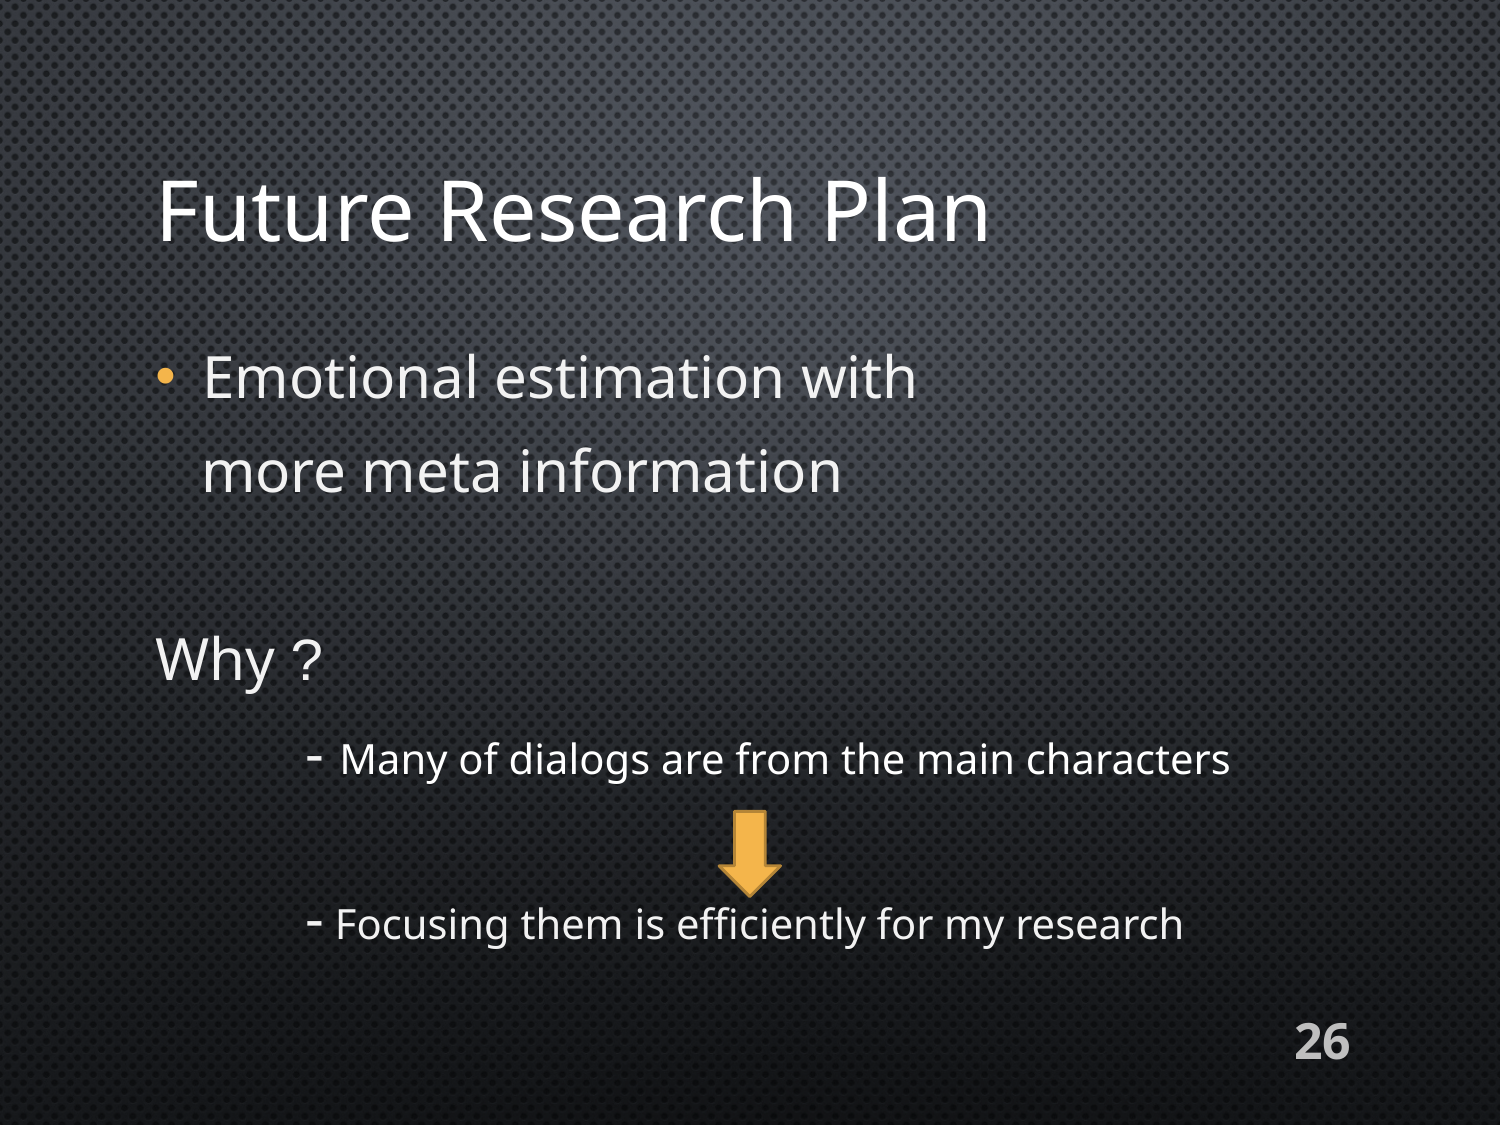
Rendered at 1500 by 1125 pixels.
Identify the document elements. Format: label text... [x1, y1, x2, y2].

slide_number 26 [1171, 1013, 1367, 1074]
title Future Research Plan [140, 140, 1360, 276]
text_box [717, 809, 782, 898]
list Emotional estimation with more meta information Why ? - Many of dialogs are from the main characters - Focusing them is efficiently for my research [140, 332, 1360, 1014]
